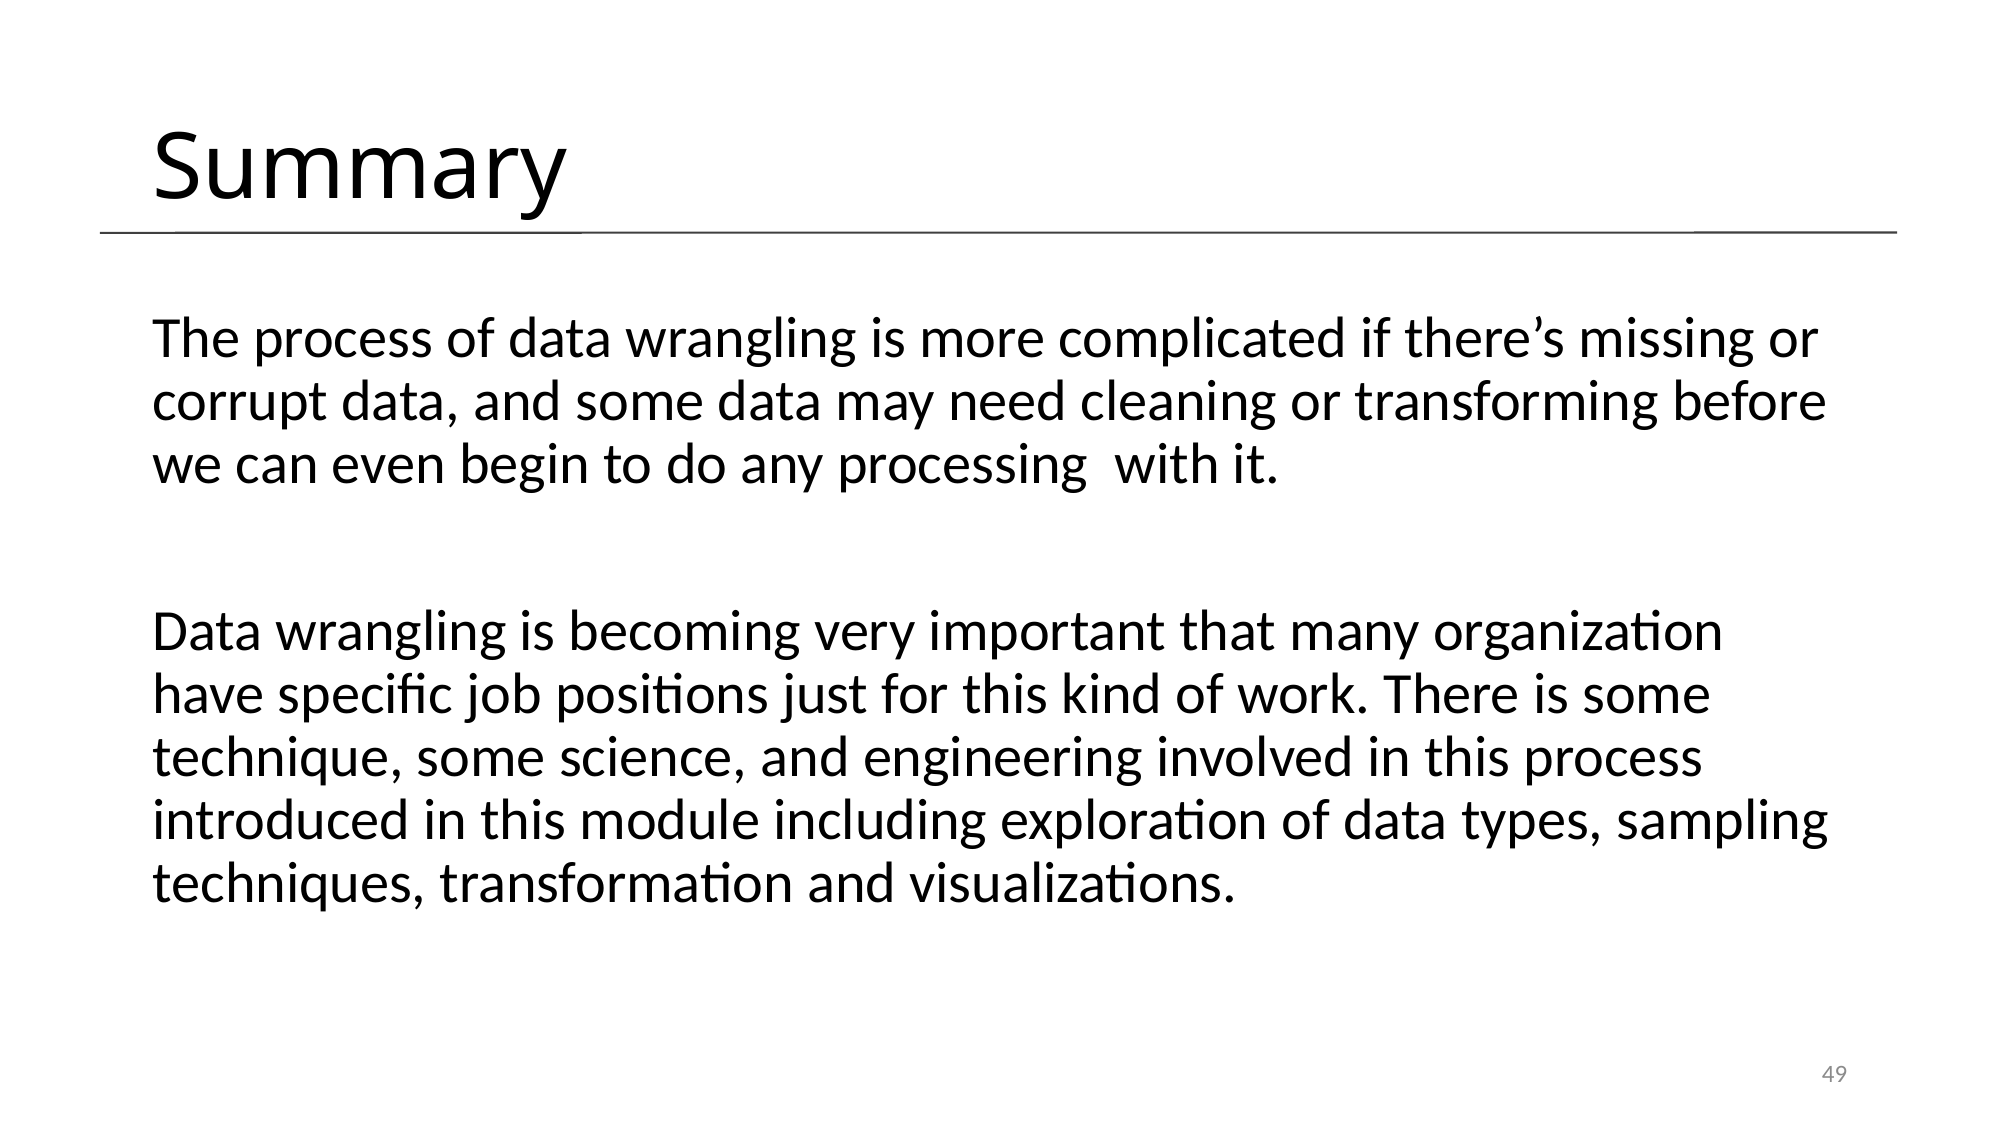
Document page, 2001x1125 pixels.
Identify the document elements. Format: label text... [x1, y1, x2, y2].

title Summary [137, 59, 1863, 278]
slide_number 49 [1412, 1042, 1863, 1103]
list The process of data wrangling is more complicated if there’s missing or corrupt data, and some data may need cleaning or transforming before we can even begin to do any processing with it. Data wrangling is becoming very important that many organization have specific job positions just for this kind of work. There is some technique, some science, and engineering involved in this process introduced in this module including exploration of data types, sampling techniques, transformation and visualizations. [137, 299, 1863, 1014]
